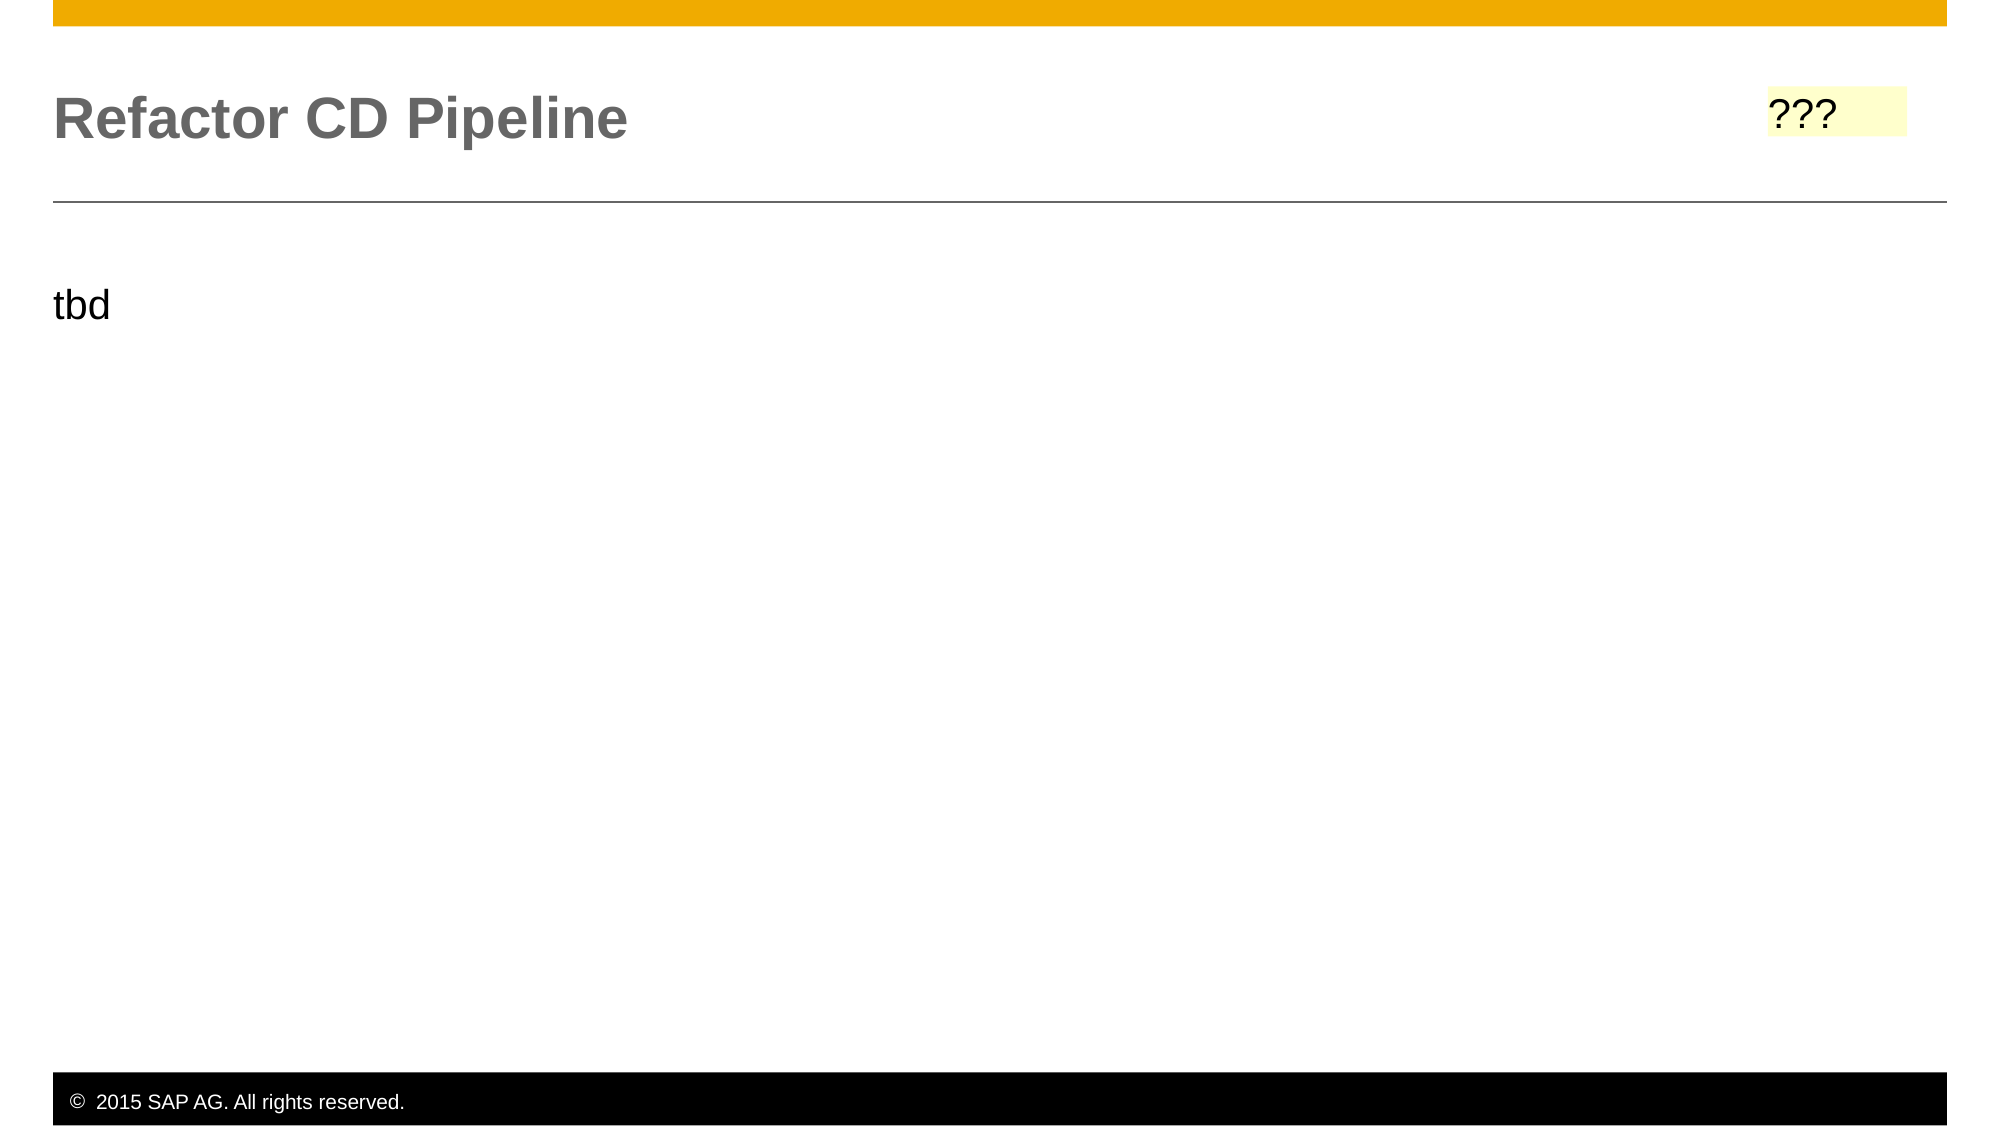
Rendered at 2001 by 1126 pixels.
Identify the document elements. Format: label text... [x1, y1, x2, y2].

title Refactor CD Pipeline [53, 53, 1947, 178]
text_box ??? [1767, 86, 1908, 137]
list tbd [53, 277, 1947, 998]
